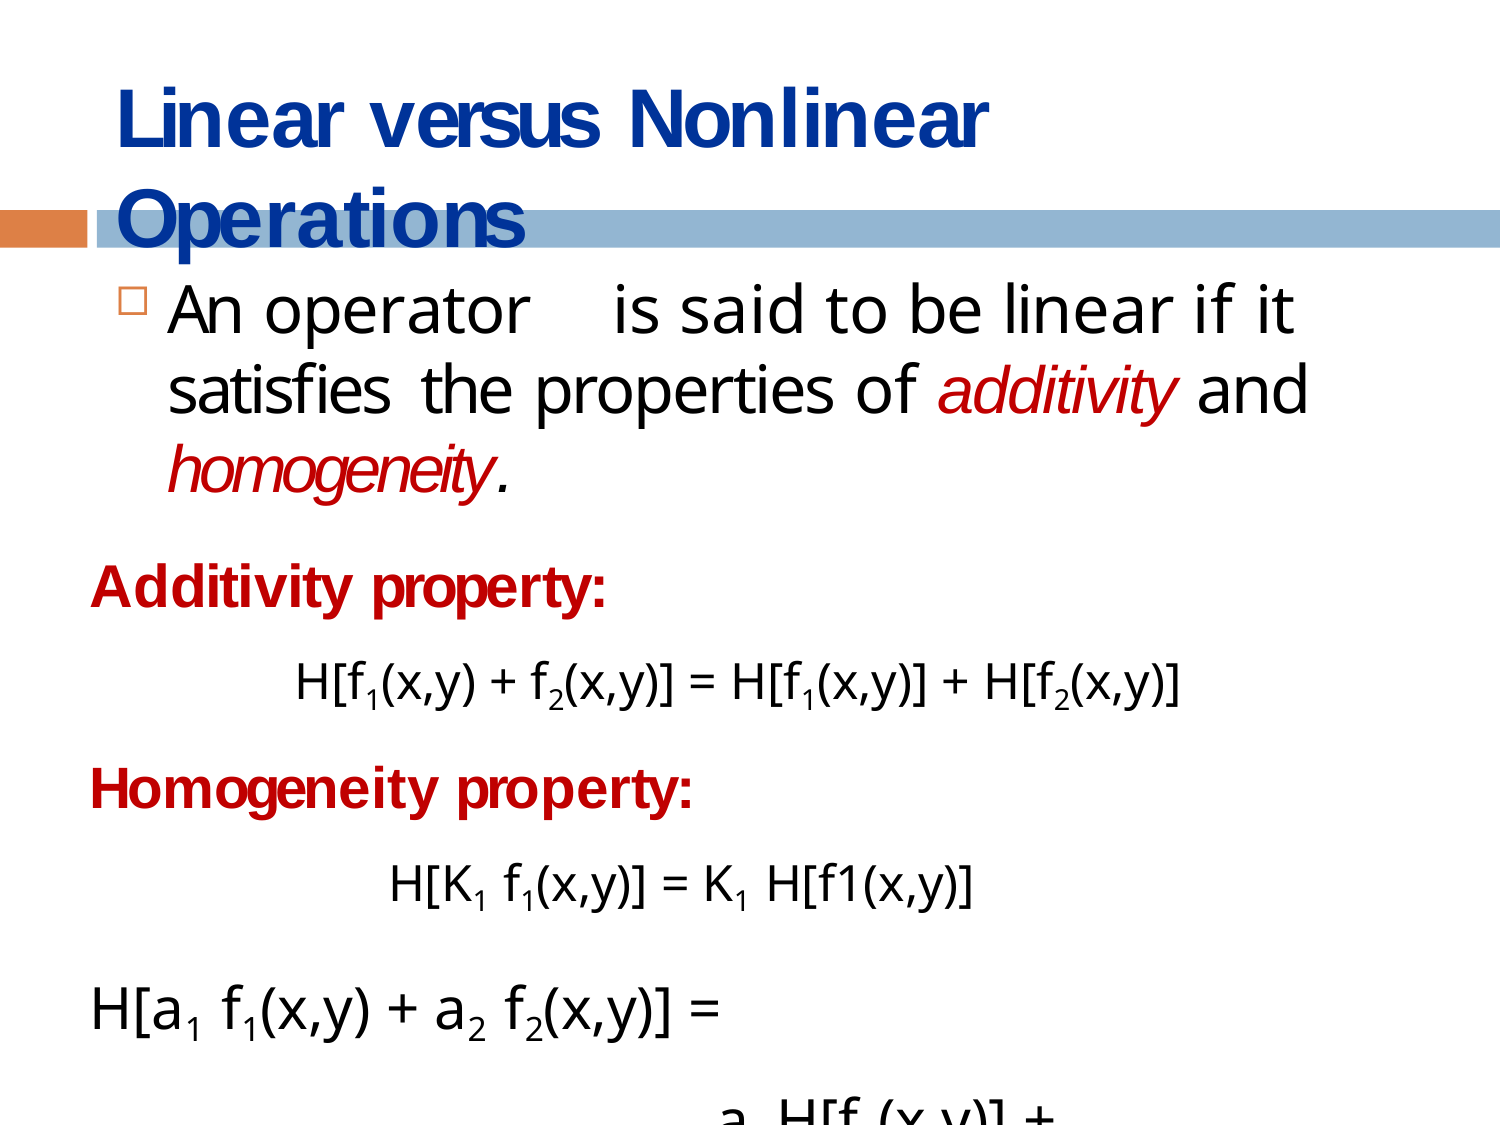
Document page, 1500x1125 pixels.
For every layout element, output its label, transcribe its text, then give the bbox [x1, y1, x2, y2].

text_box An operator is said to be linear if it satisfies the properties of additivity and homogeneity. Additivity property: H[f1(x,y) + f2(x,y)] = H[f1(x,y)] + H[f2(x,y)] Homogeneity property: H[K1 f1(x,y)] = K1 H[f1(x,y)] H[a1 f1(x,y) + a2 f2(x,y)] = a1 H[f1(x,y)] + a2H[f2(x,y)] [83, 264, 1423, 1125]
title Linear versus Nonlinear Operations [113, 61, 1350, 264]
